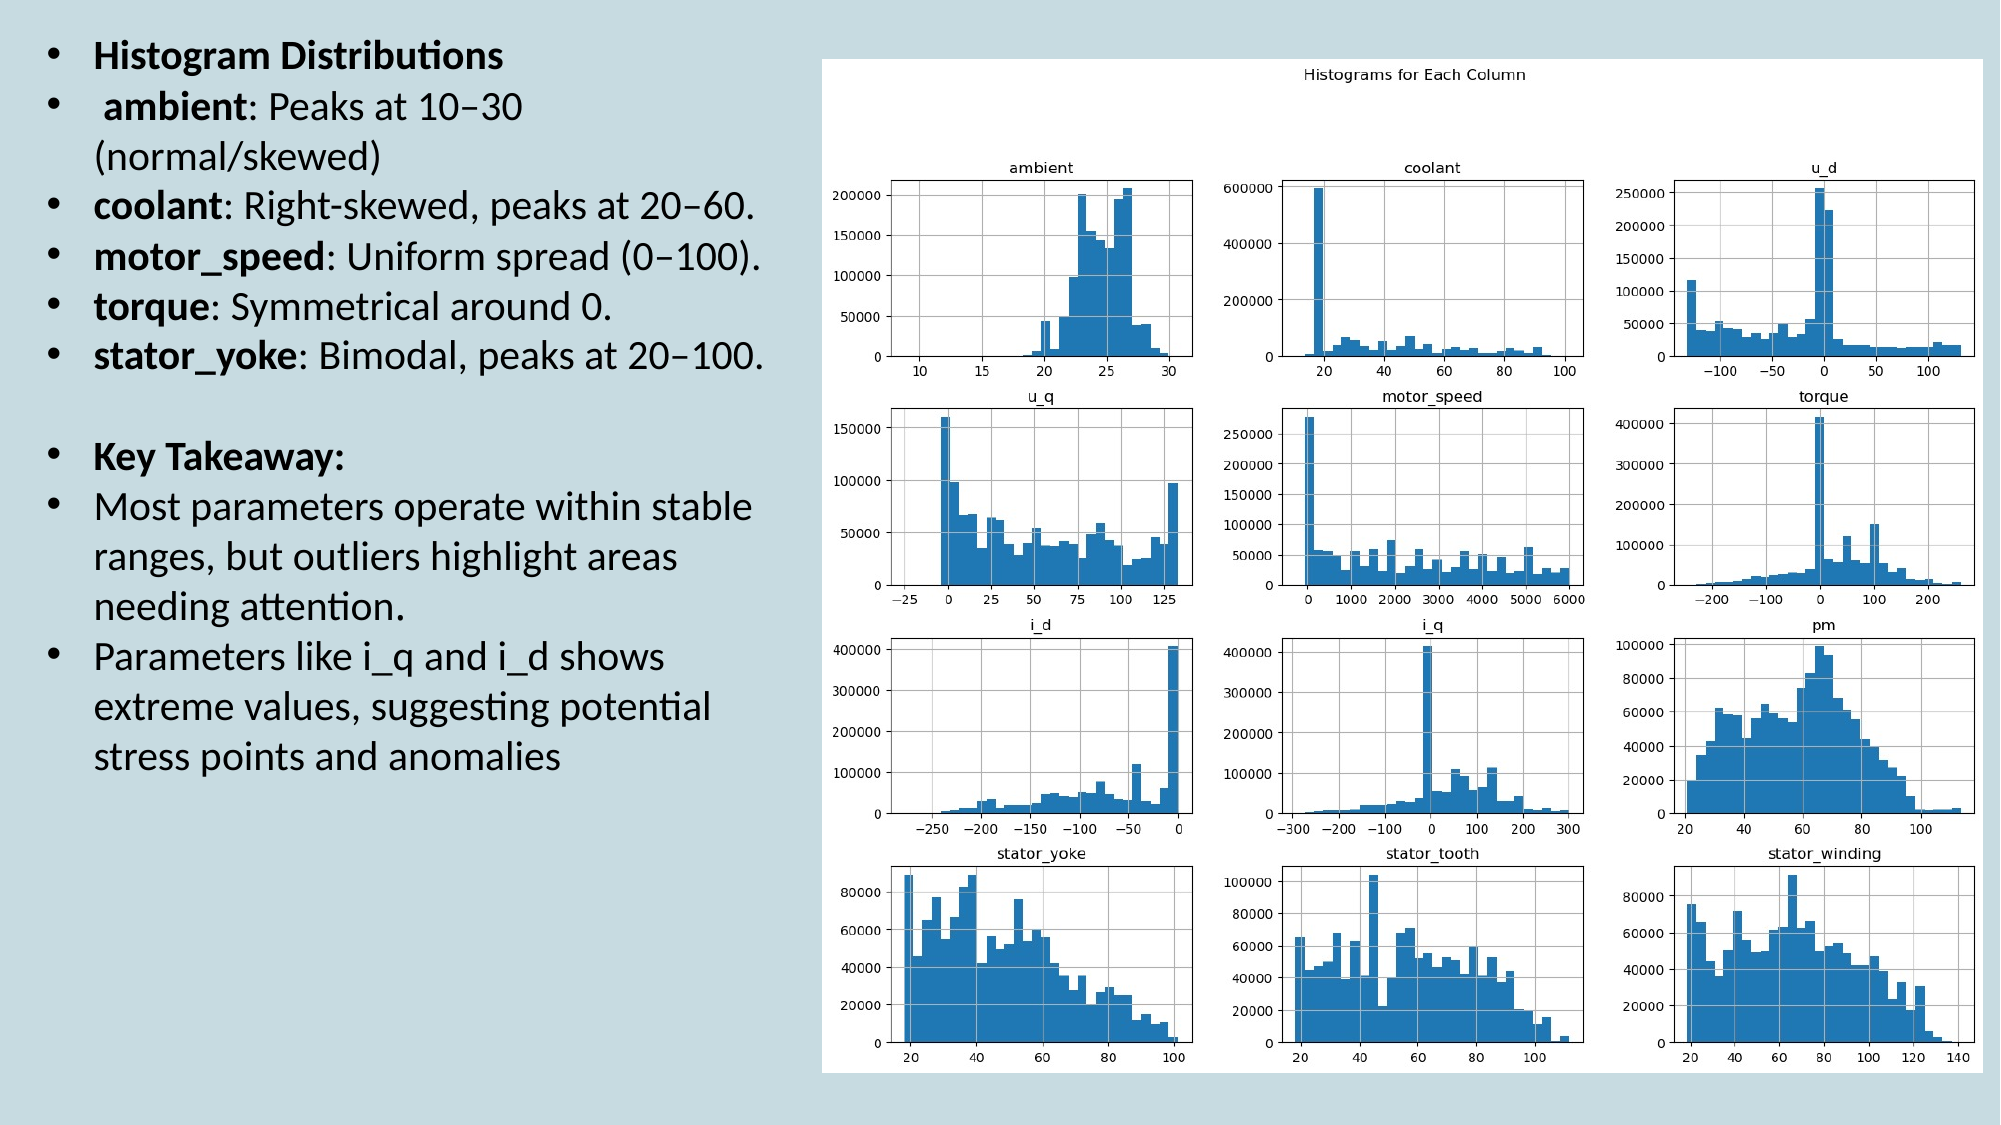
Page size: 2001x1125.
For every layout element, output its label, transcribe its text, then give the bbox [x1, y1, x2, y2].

text_box Histogram Distributions ambient: Peaks at 10–30 (normal/skewed) coolant: Right-skewed, peaks at 20–60. motor_speed: Uniform spread (0–100). torque: Symmetrical around 0. stator_yoke: Bimodal, peaks at 20–100. Key Takeaway: Most parameters operate within stable ranges, but outliers highlight areas needing attention. Parameters like i_q and i_d shows extreme values, suggesting potential stress points and anomalies [31, 20, 823, 921]
picture [822, 59, 1983, 1073]
